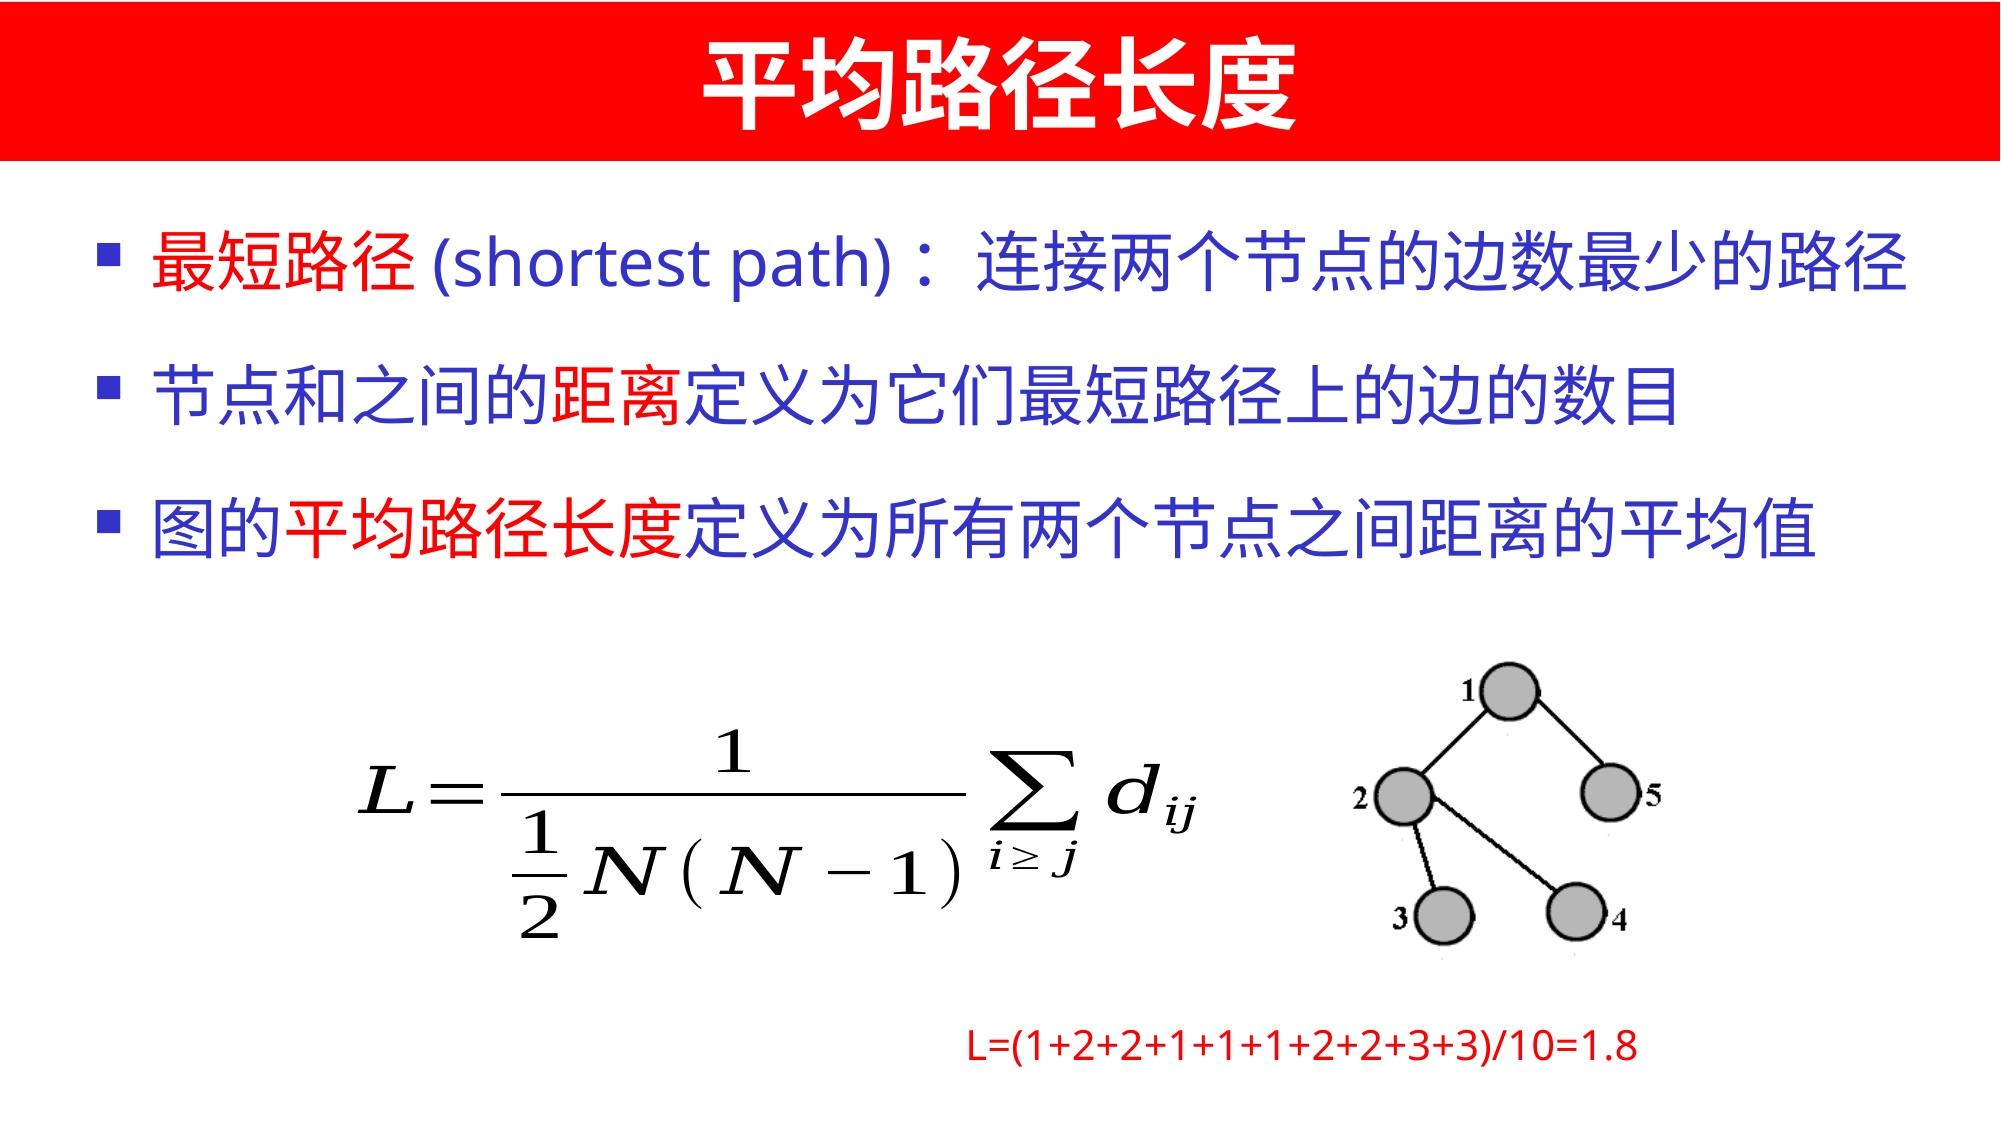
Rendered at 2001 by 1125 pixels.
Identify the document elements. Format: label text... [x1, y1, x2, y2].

title 平均路径长度 [0, 1, 2000, 162]
text_box L=(1+2+2+1+1+1+2+2+3+3)/10=1.8 [878, 1011, 1726, 1077]
picture [1342, 644, 1667, 965]
